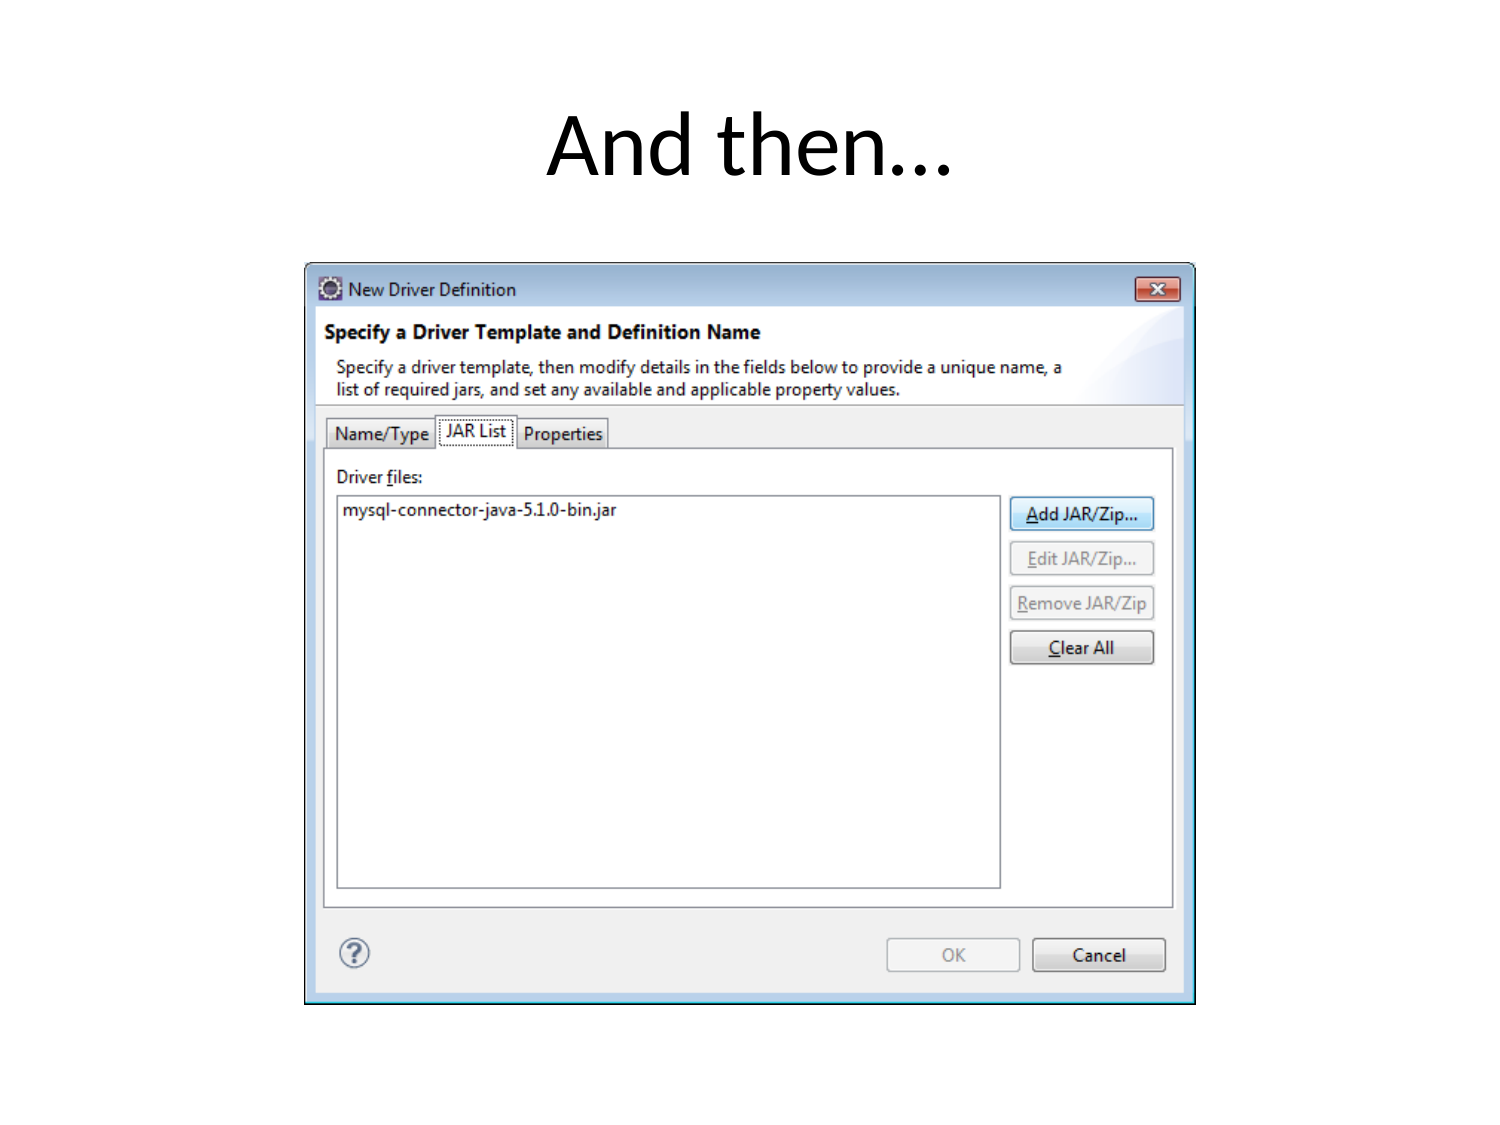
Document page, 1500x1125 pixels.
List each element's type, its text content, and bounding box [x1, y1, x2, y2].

title And then… [75, 45, 1425, 233]
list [304, 262, 1196, 1006]
